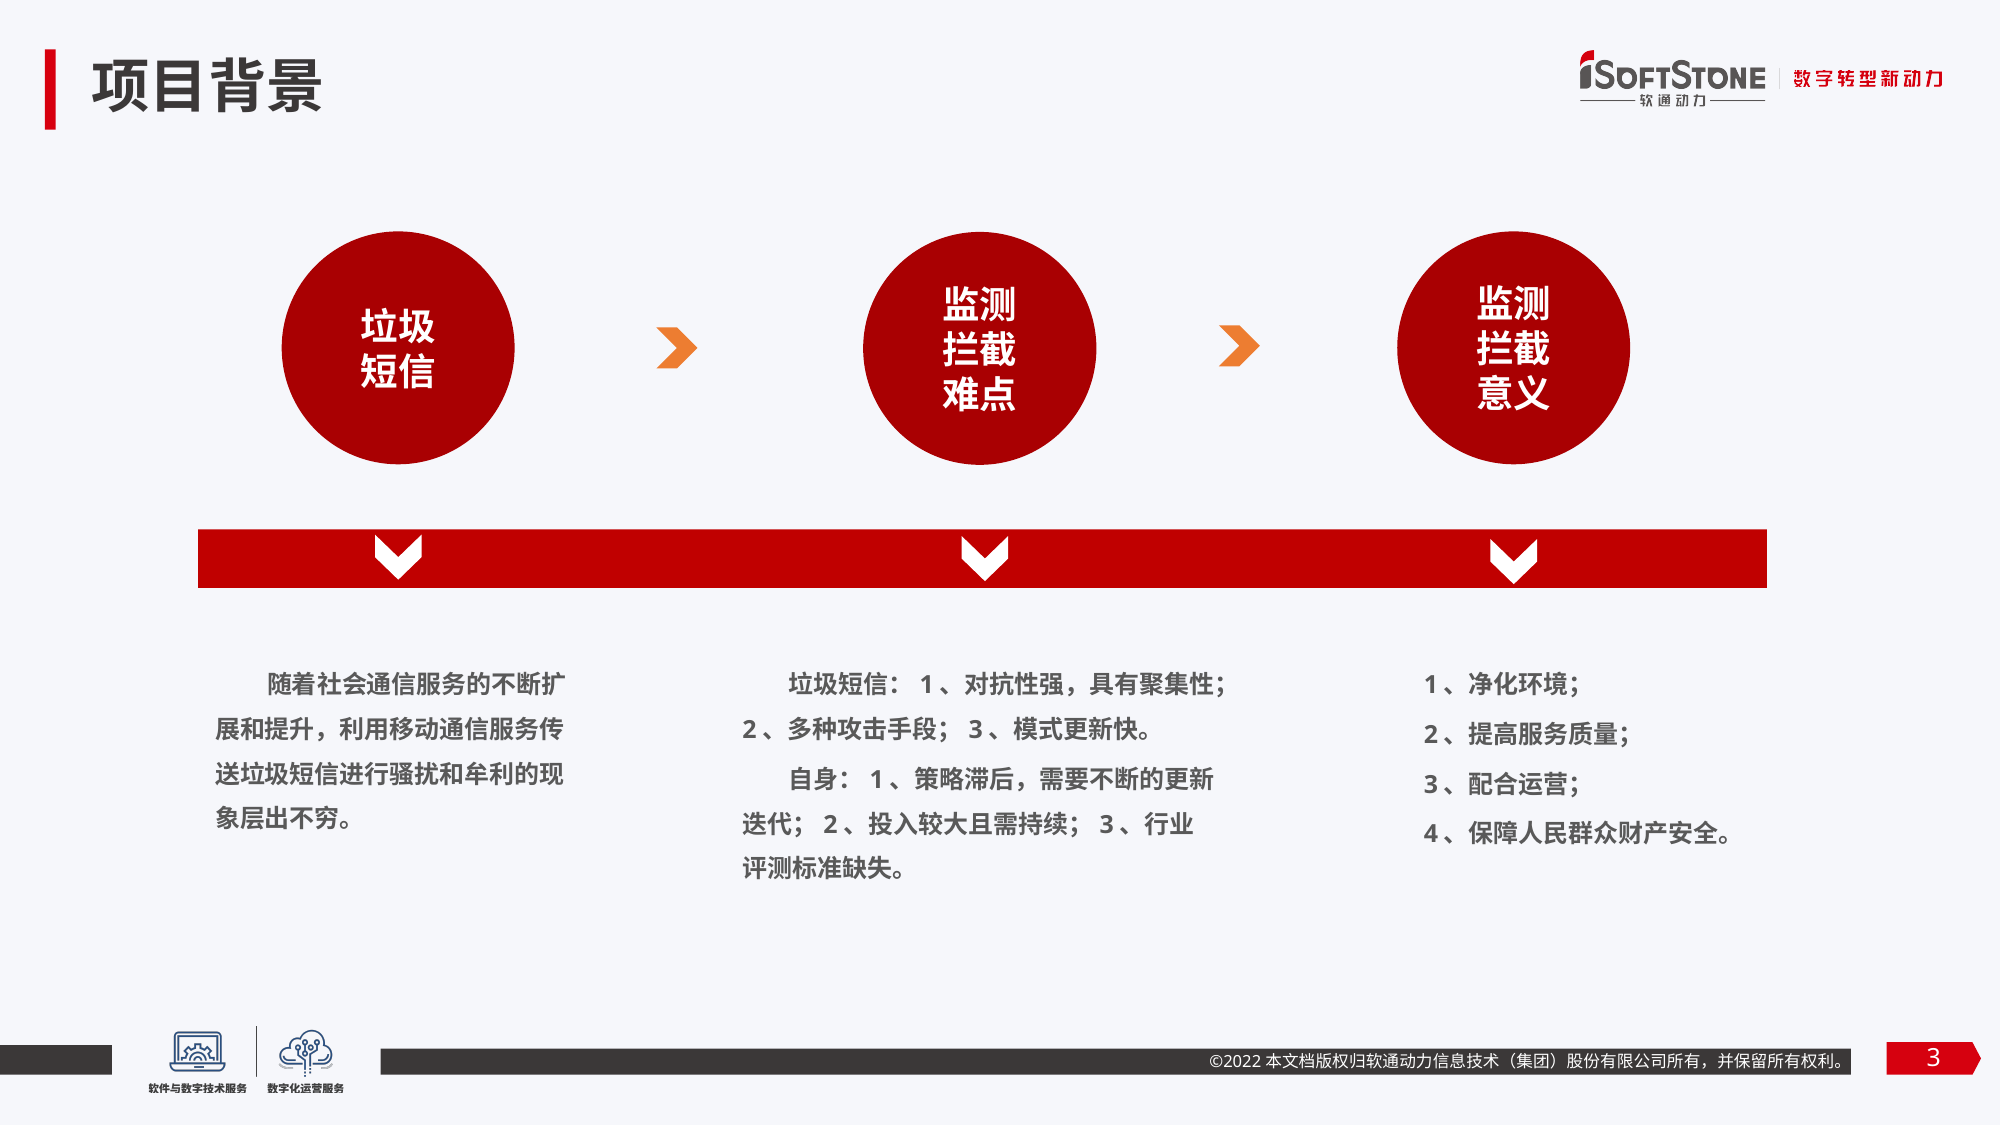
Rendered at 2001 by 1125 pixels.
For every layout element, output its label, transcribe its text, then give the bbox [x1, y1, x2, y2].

text_box 随着社会通信服务的不断扩展和提升，利用移动通信服务传送垃圾短信进行骚扰和牟利的现象层出不穷。 [200, 645, 597, 855]
text_box 监测 拦截 难点 [863, 231, 1097, 465]
text_box 1、净化环境； 2、提高服务质量； 3、配合运营； 4、保障人民群众财产安全。 [1408, 645, 1767, 845]
text_box 垃圾 短信 [281, 231, 515, 465]
picture [1580, 50, 1942, 107]
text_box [198, 529, 1767, 588]
title 项目背景 [76, 39, 1057, 139]
slide_number 3 [1505, 1028, 1956, 1089]
text_box [656, 327, 698, 369]
text_box 垃圾短信：1、对抗性强，具有聚集性；2、多种攻击手段；3、模式更新快。 自身：1、策略滞后，需要不断的更新迭代；2、投入较大且需持续；3、行业评测标准缺失。 [727, 645, 1234, 904]
text_box 监测 拦截 意义 [1397, 231, 1631, 465]
text_box [1218, 325, 1260, 367]
